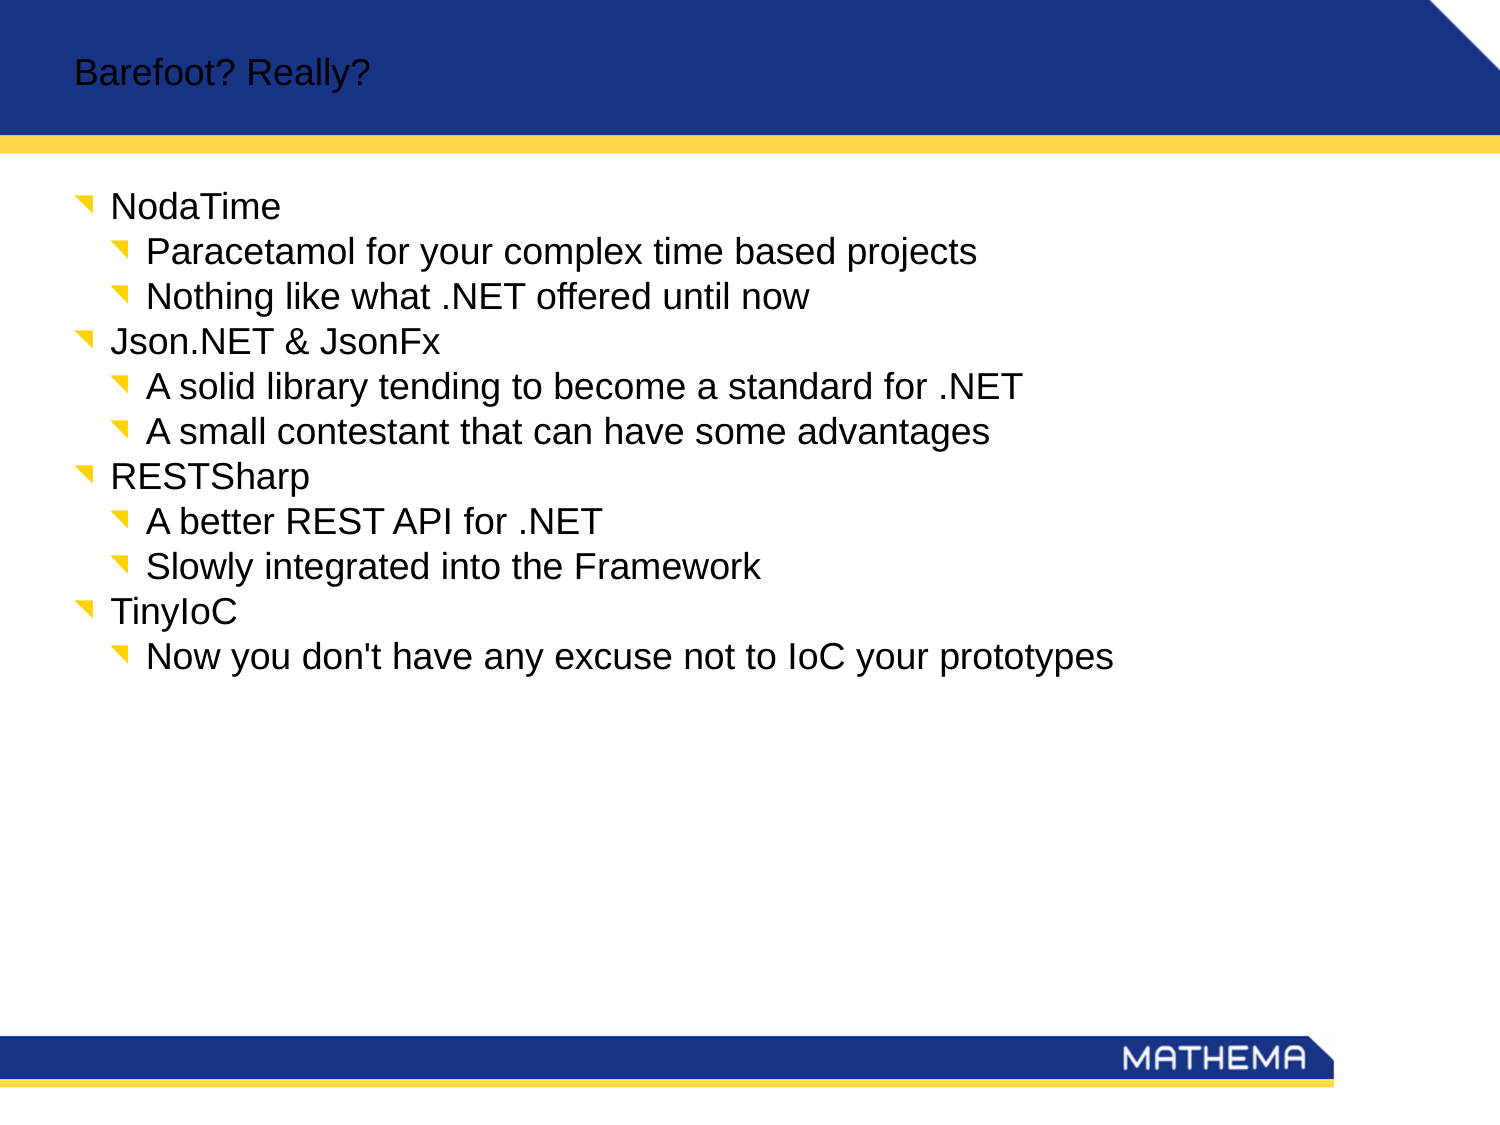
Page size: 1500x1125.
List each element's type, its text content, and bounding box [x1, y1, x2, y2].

text_box Barefoot? Really? [73, 40, 1276, 100]
picture [0, 0, 1500, 1125]
text_box NodaTime Paracetamol for your complex time based projects Nothing like what .NET offered until now Json.NET & JsonFx A solid library tending to become a standard for .NET A small contestant that can have some advantages RESTSharp A better REST API for .NET Slowly integrated into the Framework TinyIoC Now you don't have any excuse not to IoC your prototypes [74, 181, 1425, 1008]
